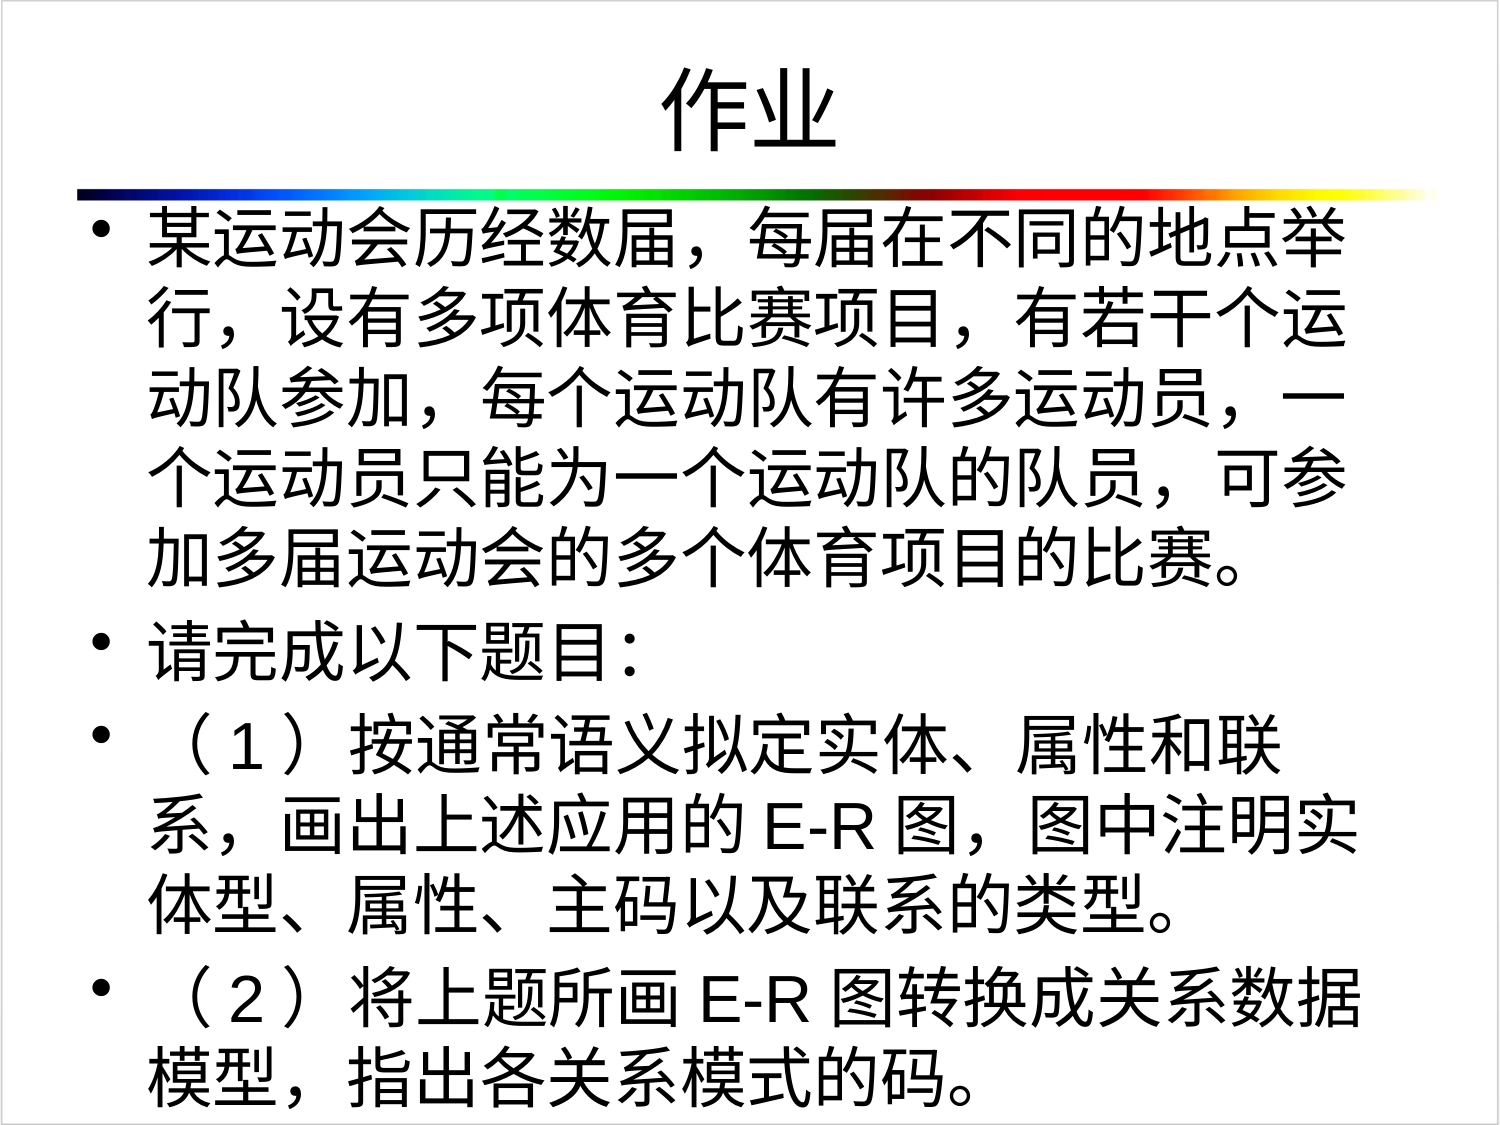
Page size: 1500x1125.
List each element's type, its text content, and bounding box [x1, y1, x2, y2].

title 作业 [75, 45, 1425, 188]
picture [0, 0, 1500, 1125]
list 某运动会历经数届，每届在不同的地点举行，设有多项体育比赛项目，有若干个运动队参加，每个运动队有许多运动员，一个运动员只能为一个运动队的队员，可参加多届运动会的多个体育项目的比赛。 请完成以下题目： （1）按通常语义拟定实体、属性和联系，画出上述应用的E-R图，图中注明实体型、属性、主码以及联系的类型。 （2）将上题所画E-R图转换成关系数据模型，指出各关系模式的码。 [75, 188, 1425, 932]
